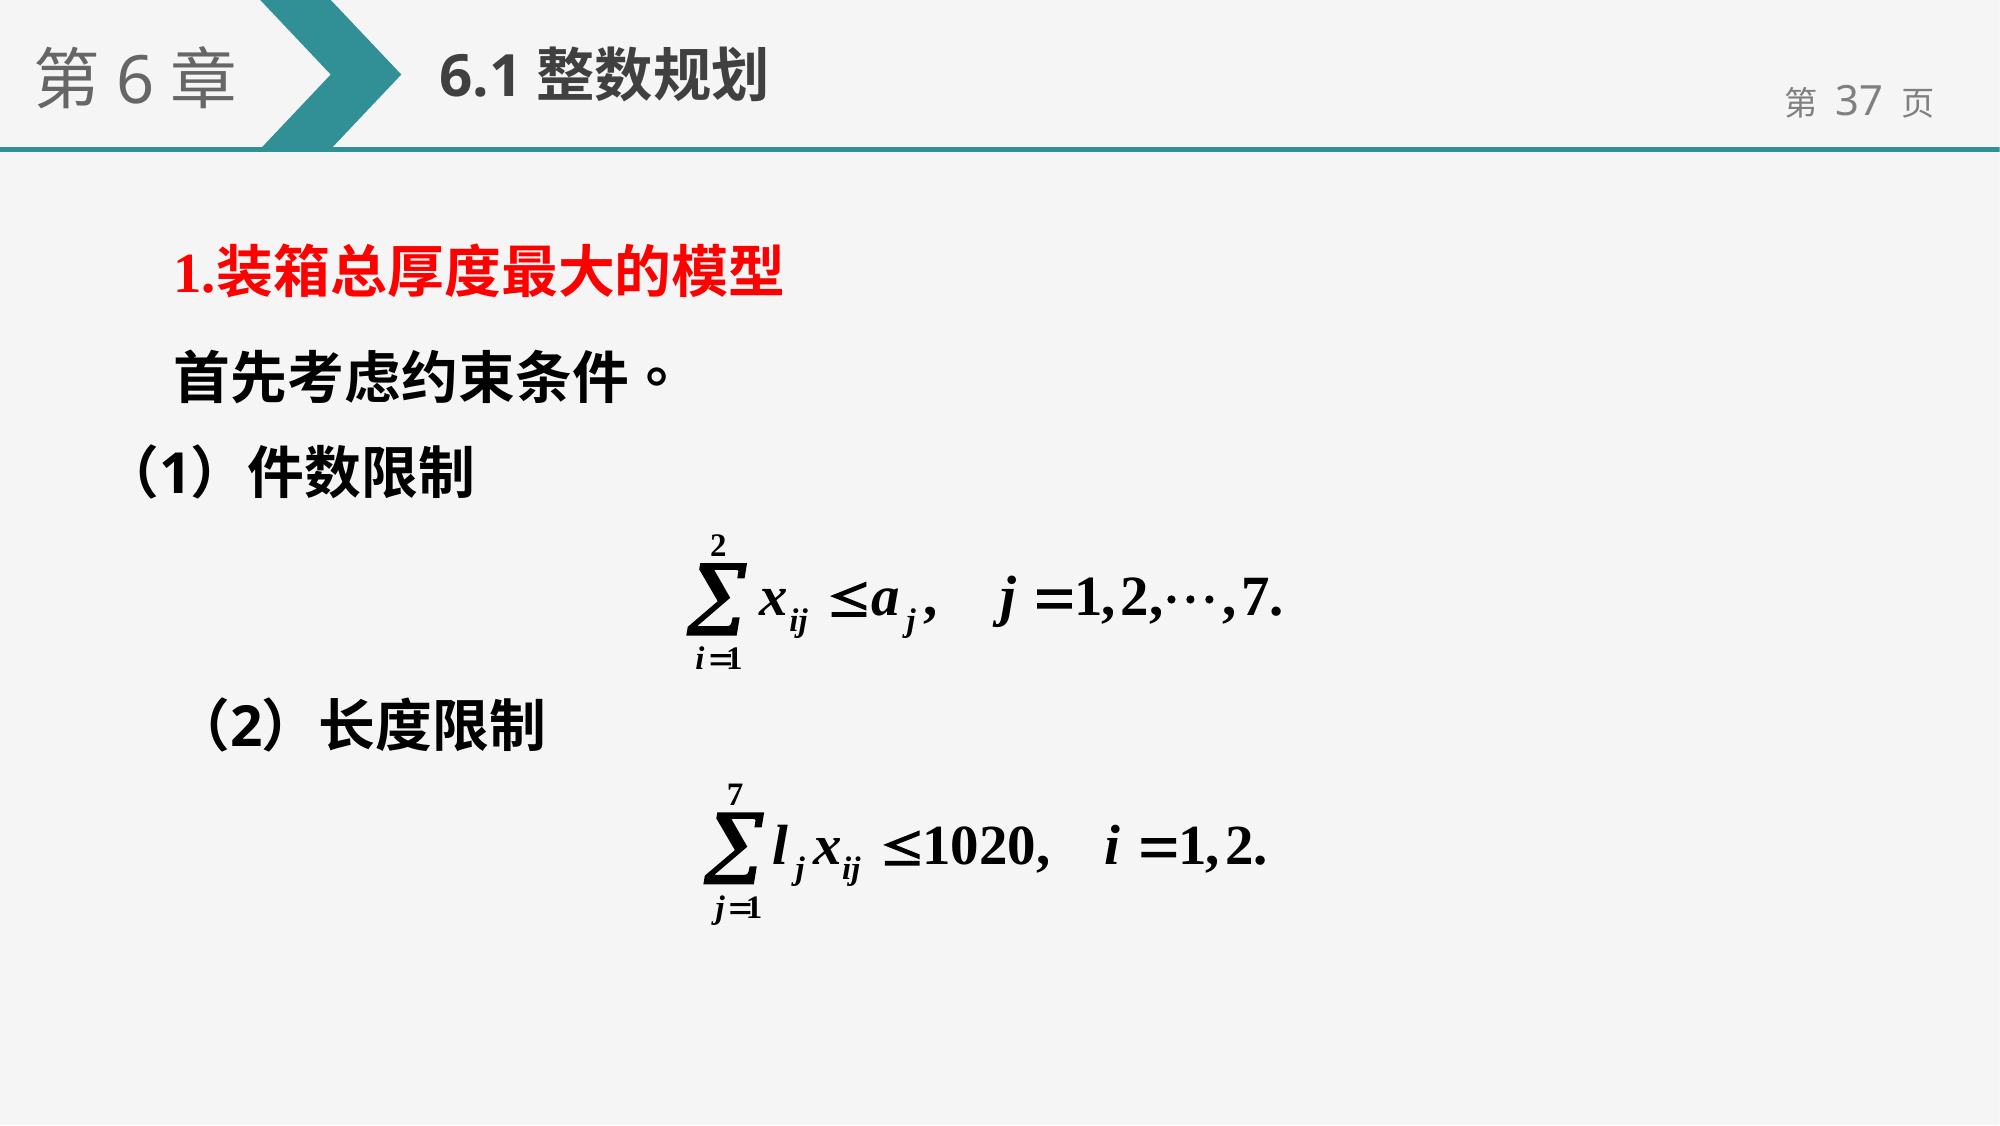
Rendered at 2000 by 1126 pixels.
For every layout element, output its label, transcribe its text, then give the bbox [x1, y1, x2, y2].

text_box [59, 218, 1907, 932]
text_box 6.1整数规划 [424, 31, 1366, 116]
text_box [258, 0, 403, 148]
text_box 第6章 [19, 29, 253, 125]
